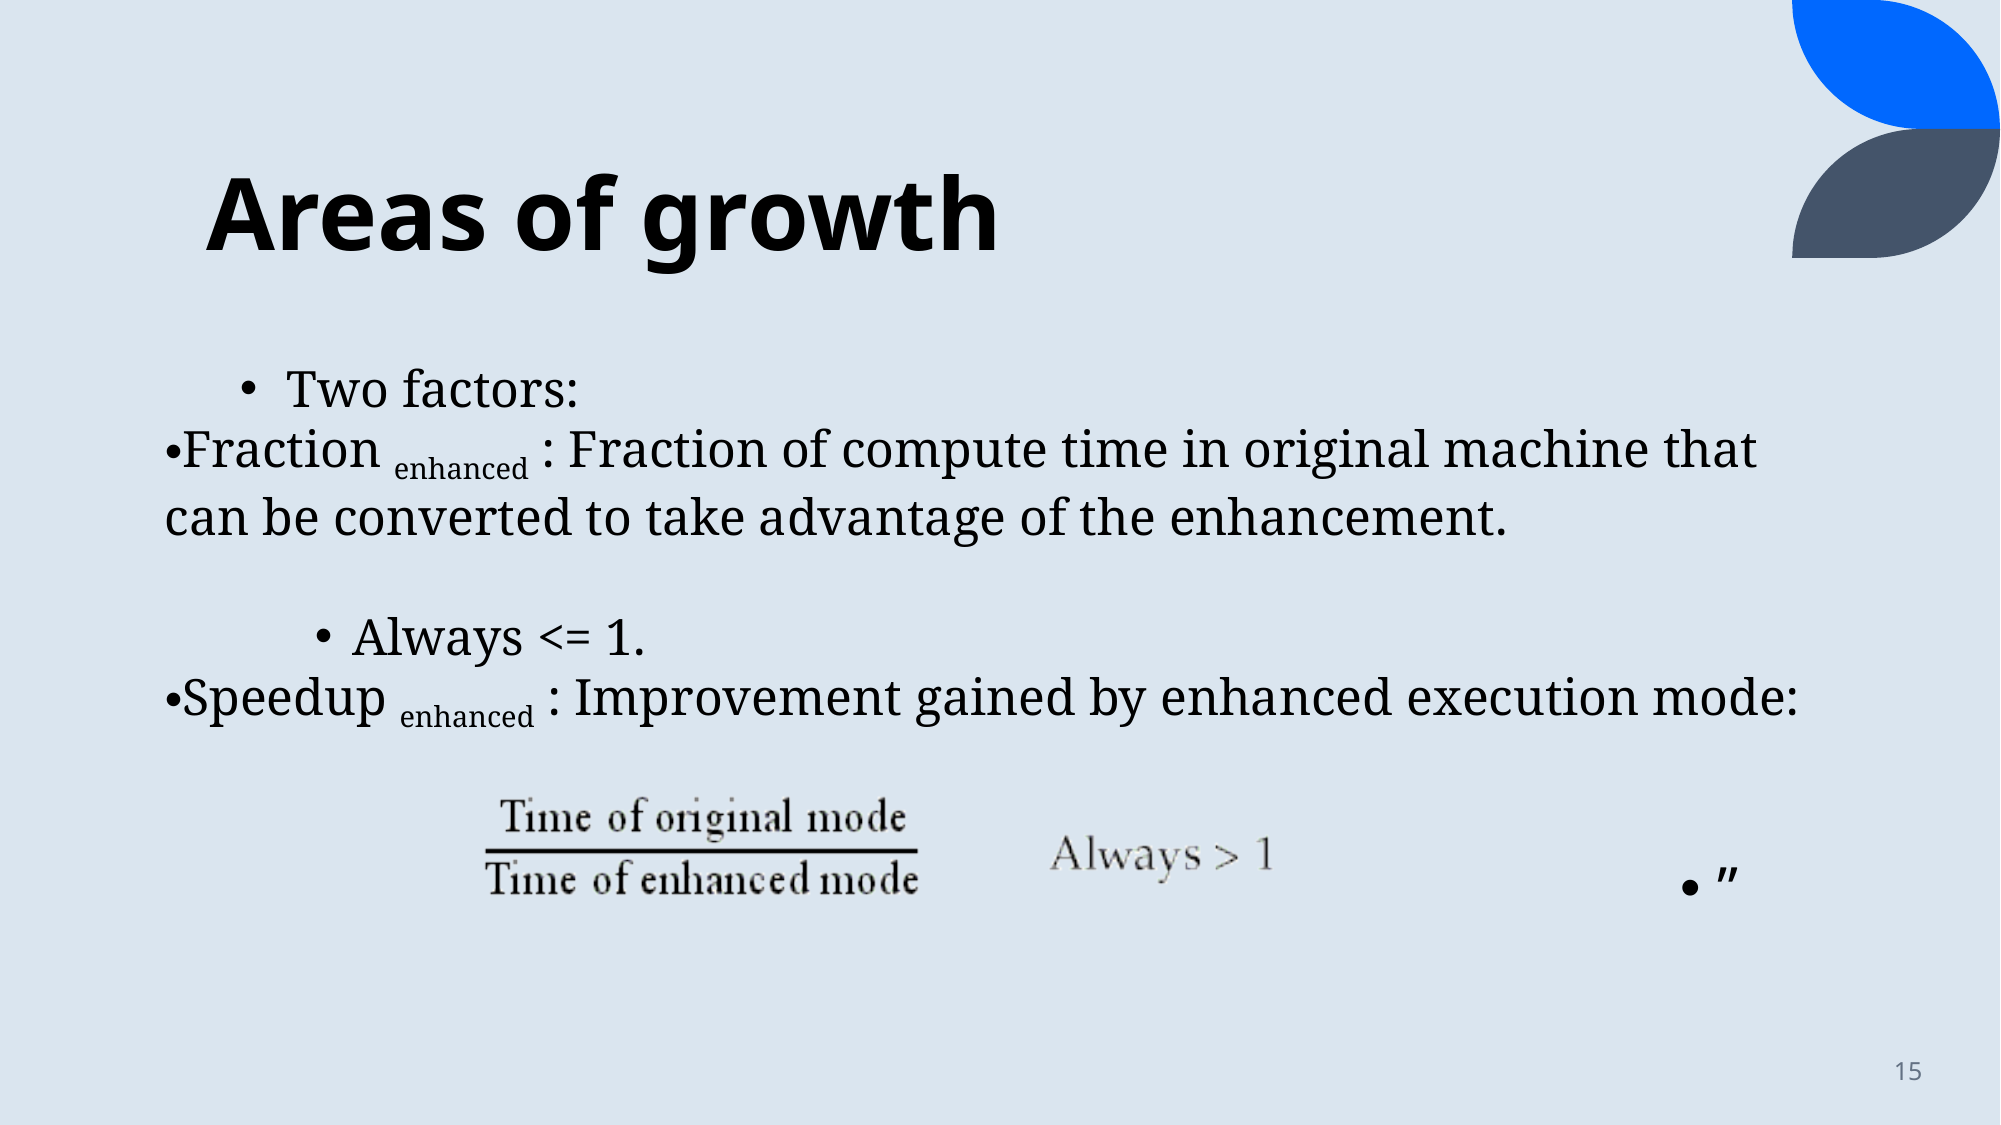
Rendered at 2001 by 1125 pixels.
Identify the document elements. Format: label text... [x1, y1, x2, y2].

picture [234, 784, 1838, 909]
title Areas of growth [191, 62, 1796, 280]
text_box ” [1665, 852, 1890, 1032]
text_box Two factors: Fraction enhanced : Fraction of compute time in original machine that can be converted to take advantage of the enhancement. Always <= 1. Speedup enhanced : Improvement gained by enhanced execution mode: [150, 304, 1837, 741]
slide_number 15 [1665, 1042, 1938, 1103]
